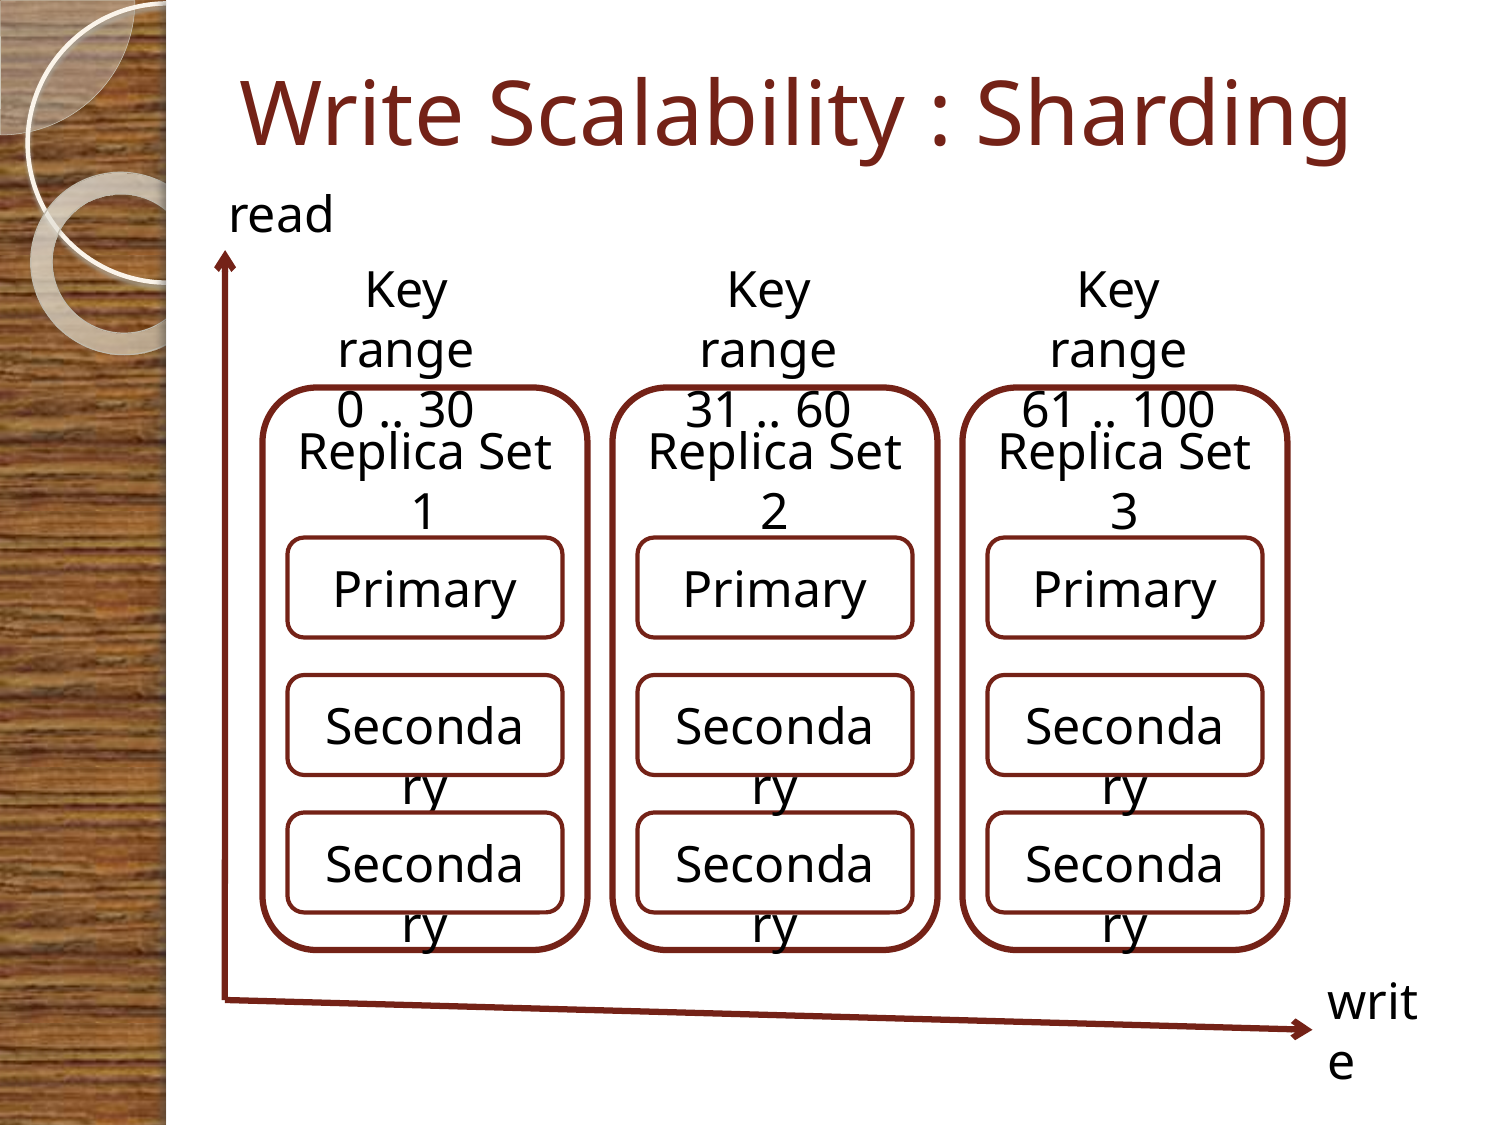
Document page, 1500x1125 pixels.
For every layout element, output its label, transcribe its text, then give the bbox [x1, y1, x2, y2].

picture [0, 626, 166, 1125]
text_box Replica Set 3 [974, 412, 1275, 548]
text_box Secondary [999, 824, 1250, 960]
text_box [285, 672, 565, 777]
title Write Scalability : Sharding [225, 37, 1455, 174]
text_box Primary [650, 549, 900, 625]
text_box [635, 672, 915, 777]
picture [136, 0, 164, 4]
text_box [985, 672, 1265, 777]
text_box [260, 635, 590, 950]
picture [62, 195, 160, 280]
text_box [292, 635, 558, 640]
text_box Key range 31 .. 60 [649, 249, 888, 445]
text_box Key range 0 .. 30 [287, 249, 525, 445]
text_box Secondary [650, 824, 900, 960]
picture [0, 134, 160, 624]
picture [53, 241, 160, 332]
text_box [635, 810, 915, 915]
text_box Secondary [650, 687, 900, 823]
text_box write [1312, 962, 1450, 1098]
text_box Replica Set 1 [274, 412, 575, 548]
text_box Key range 61 .. 100 [999, 249, 1238, 445]
text_box [285, 810, 565, 915]
text_box Primary [300, 549, 550, 622]
text_box Secondary [999, 687, 1250, 823]
text_box Primary [999, 549, 1250, 625]
text_box [610, 385, 940, 950]
text_box [525, 385, 590, 622]
text_box [985, 535, 1265, 640]
text_box [635, 535, 915, 640]
text_box Secondary [300, 687, 550, 810]
text_box [985, 810, 1265, 914]
text_box Secondary [300, 824, 550, 960]
text_box [960, 385, 1290, 950]
picture [32, 13, 160, 207]
text_box [285, 535, 565, 622]
text_box [260, 393, 287, 622]
list read [200, 174, 1466, 1025]
text_box Replica Set 2 [624, 412, 925, 548]
